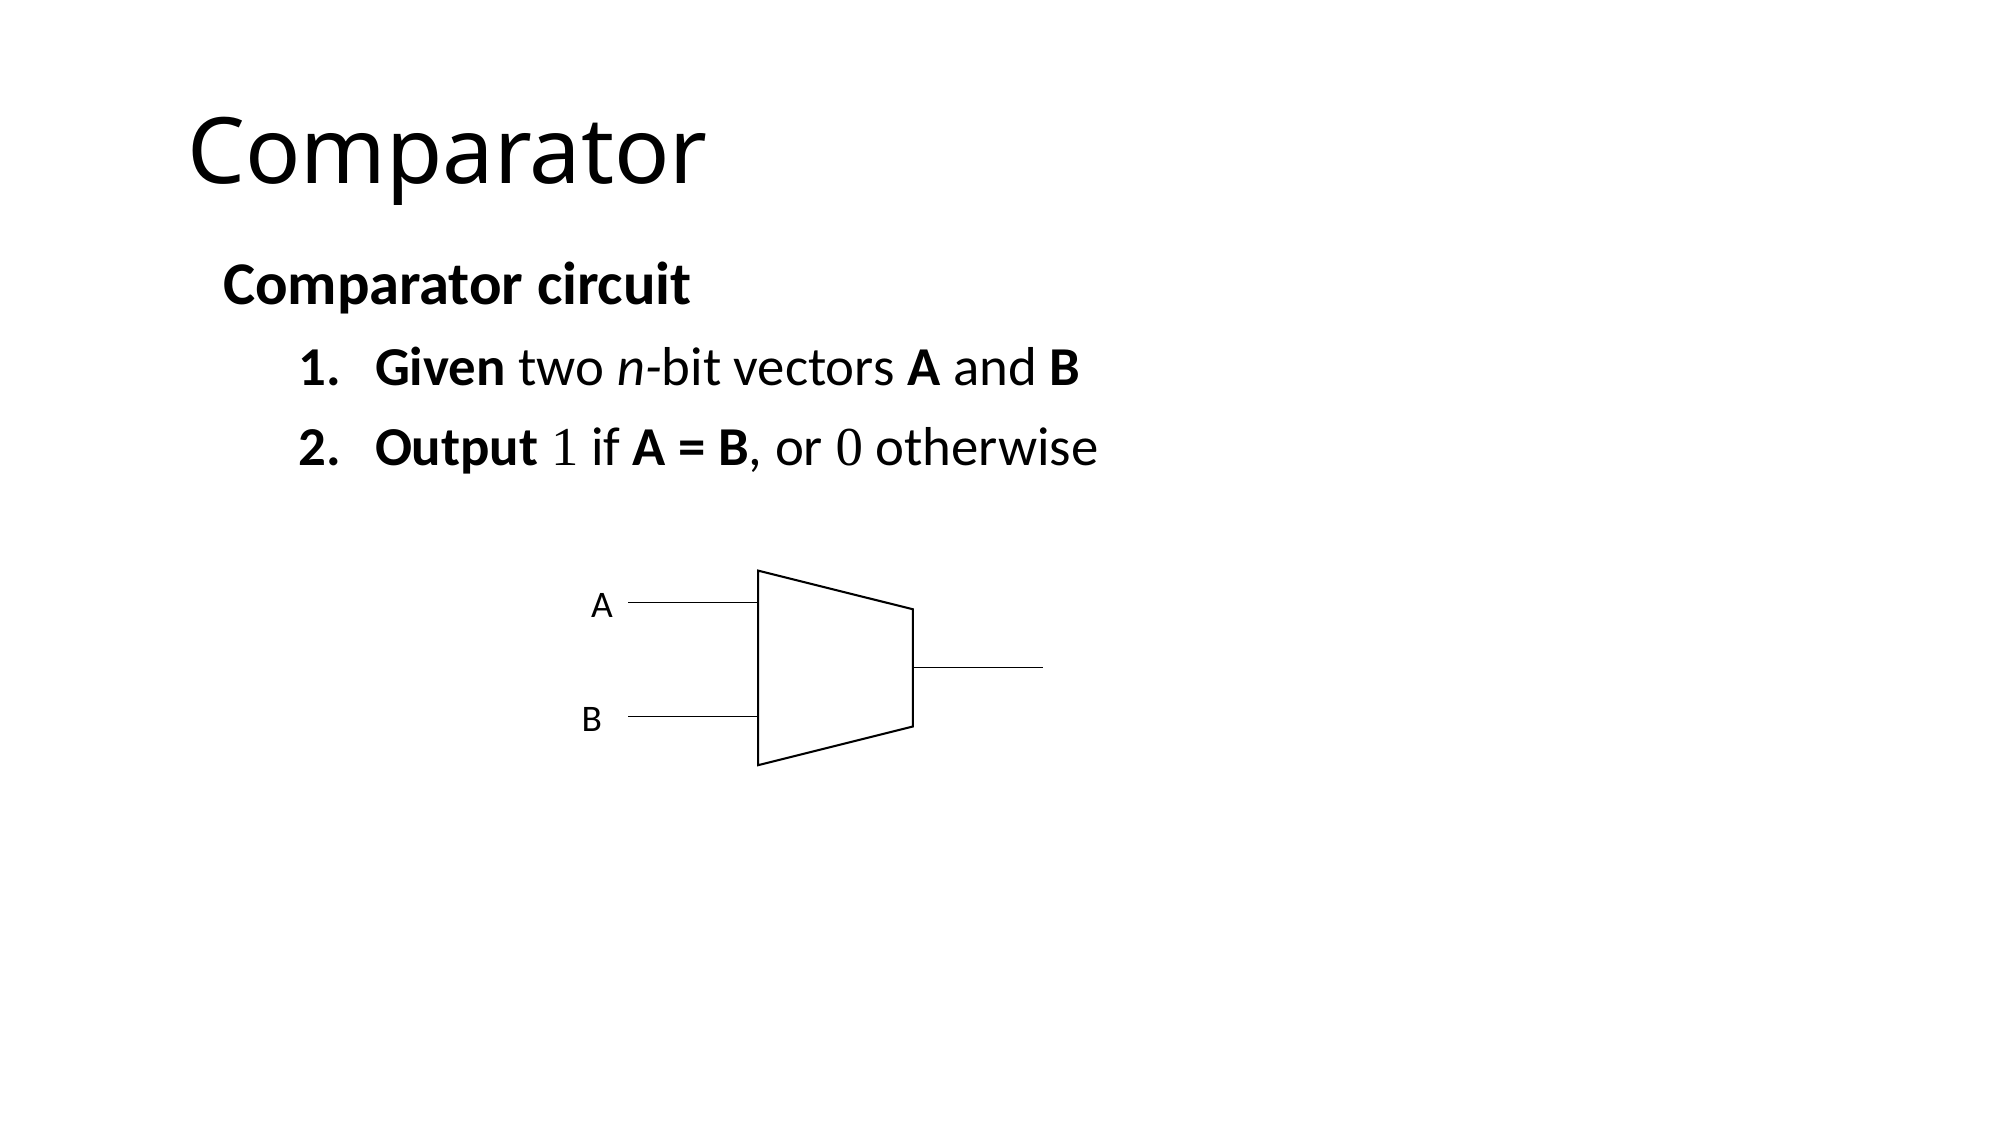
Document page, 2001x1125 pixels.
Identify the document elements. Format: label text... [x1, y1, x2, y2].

title Comparator [187, 56, 1885, 245]
text_box B [566, 686, 618, 746]
subtitle Comparator circuit Given two n-bit vectors A and B Output 1 if A = B, or 0 otherwise [208, 211, 1953, 994]
text_box [757, 569, 914, 767]
text_box A [576, 572, 628, 632]
